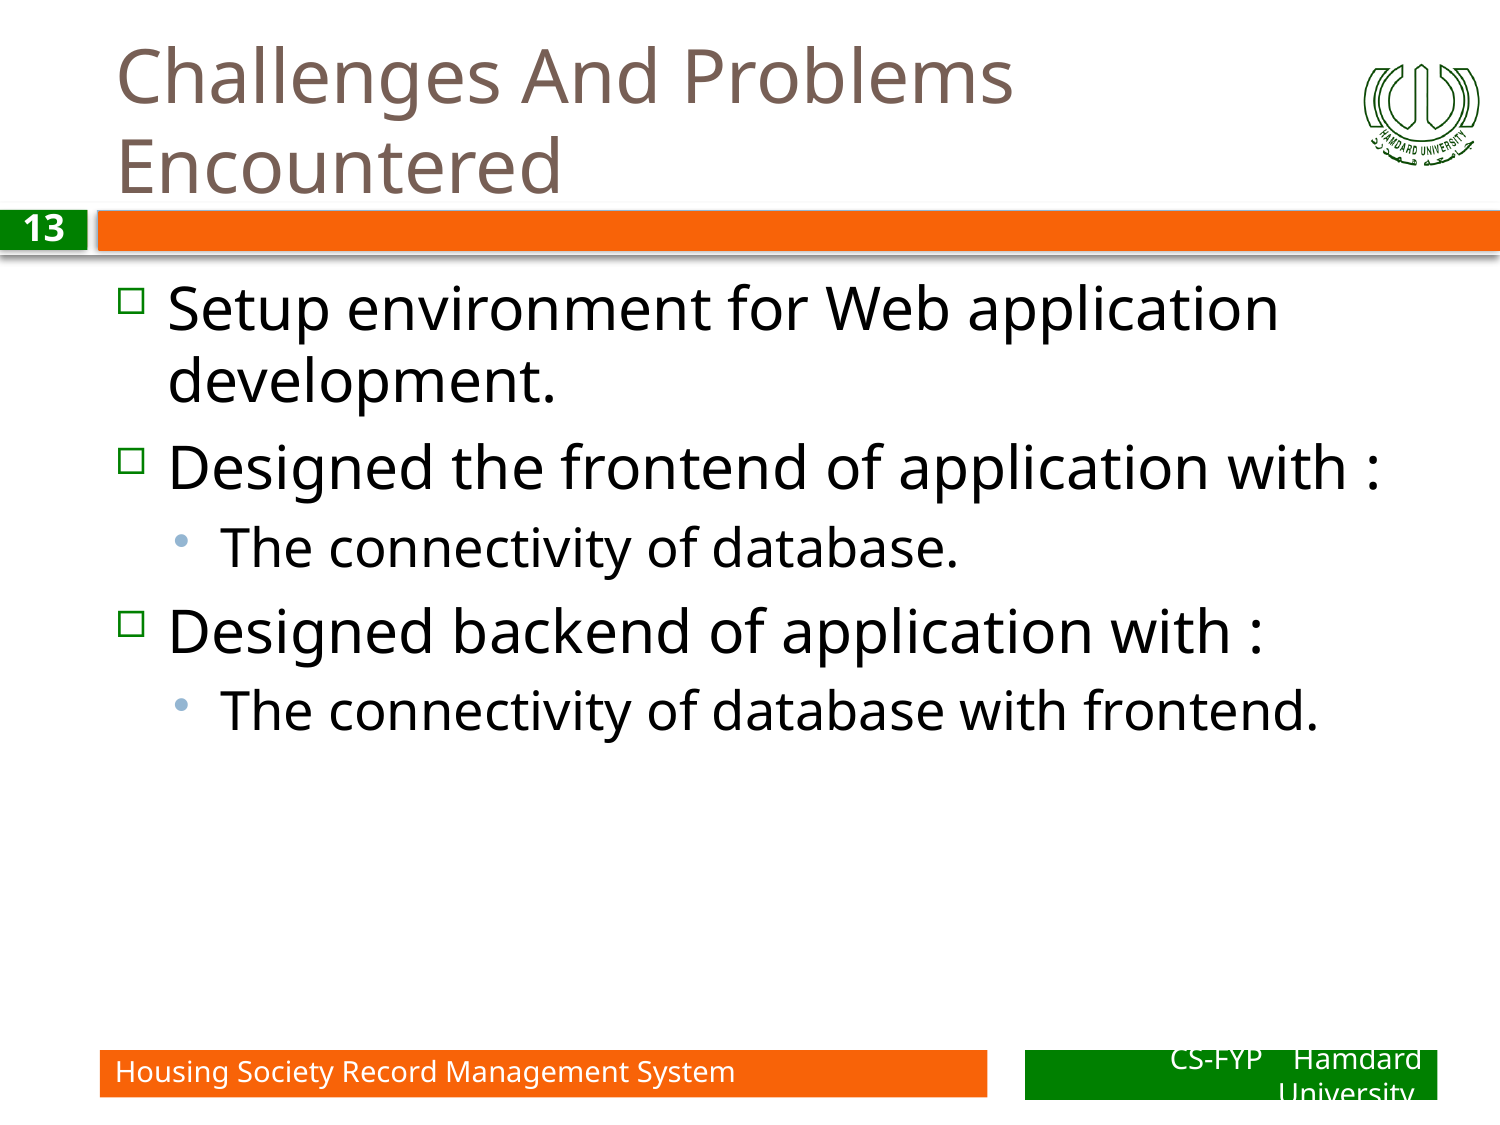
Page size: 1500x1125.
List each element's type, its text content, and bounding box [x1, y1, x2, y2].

slide_number CS-FYP Hamdard University [1025, 1050, 1438, 1100]
title Challenges And Problems Encountered [100, 37, 1350, 200]
slide_number 13 [0, 209, 88, 250]
list Setup environment for Web application development. Designed the frontend of application with : The connectivity of database. Designed backend of application with : The connectivity of database with frontend. [100, 262, 1438, 1000]
footer Housing Society Record Management System [99, 1050, 988, 1098]
picture [1362, 62, 1483, 168]
